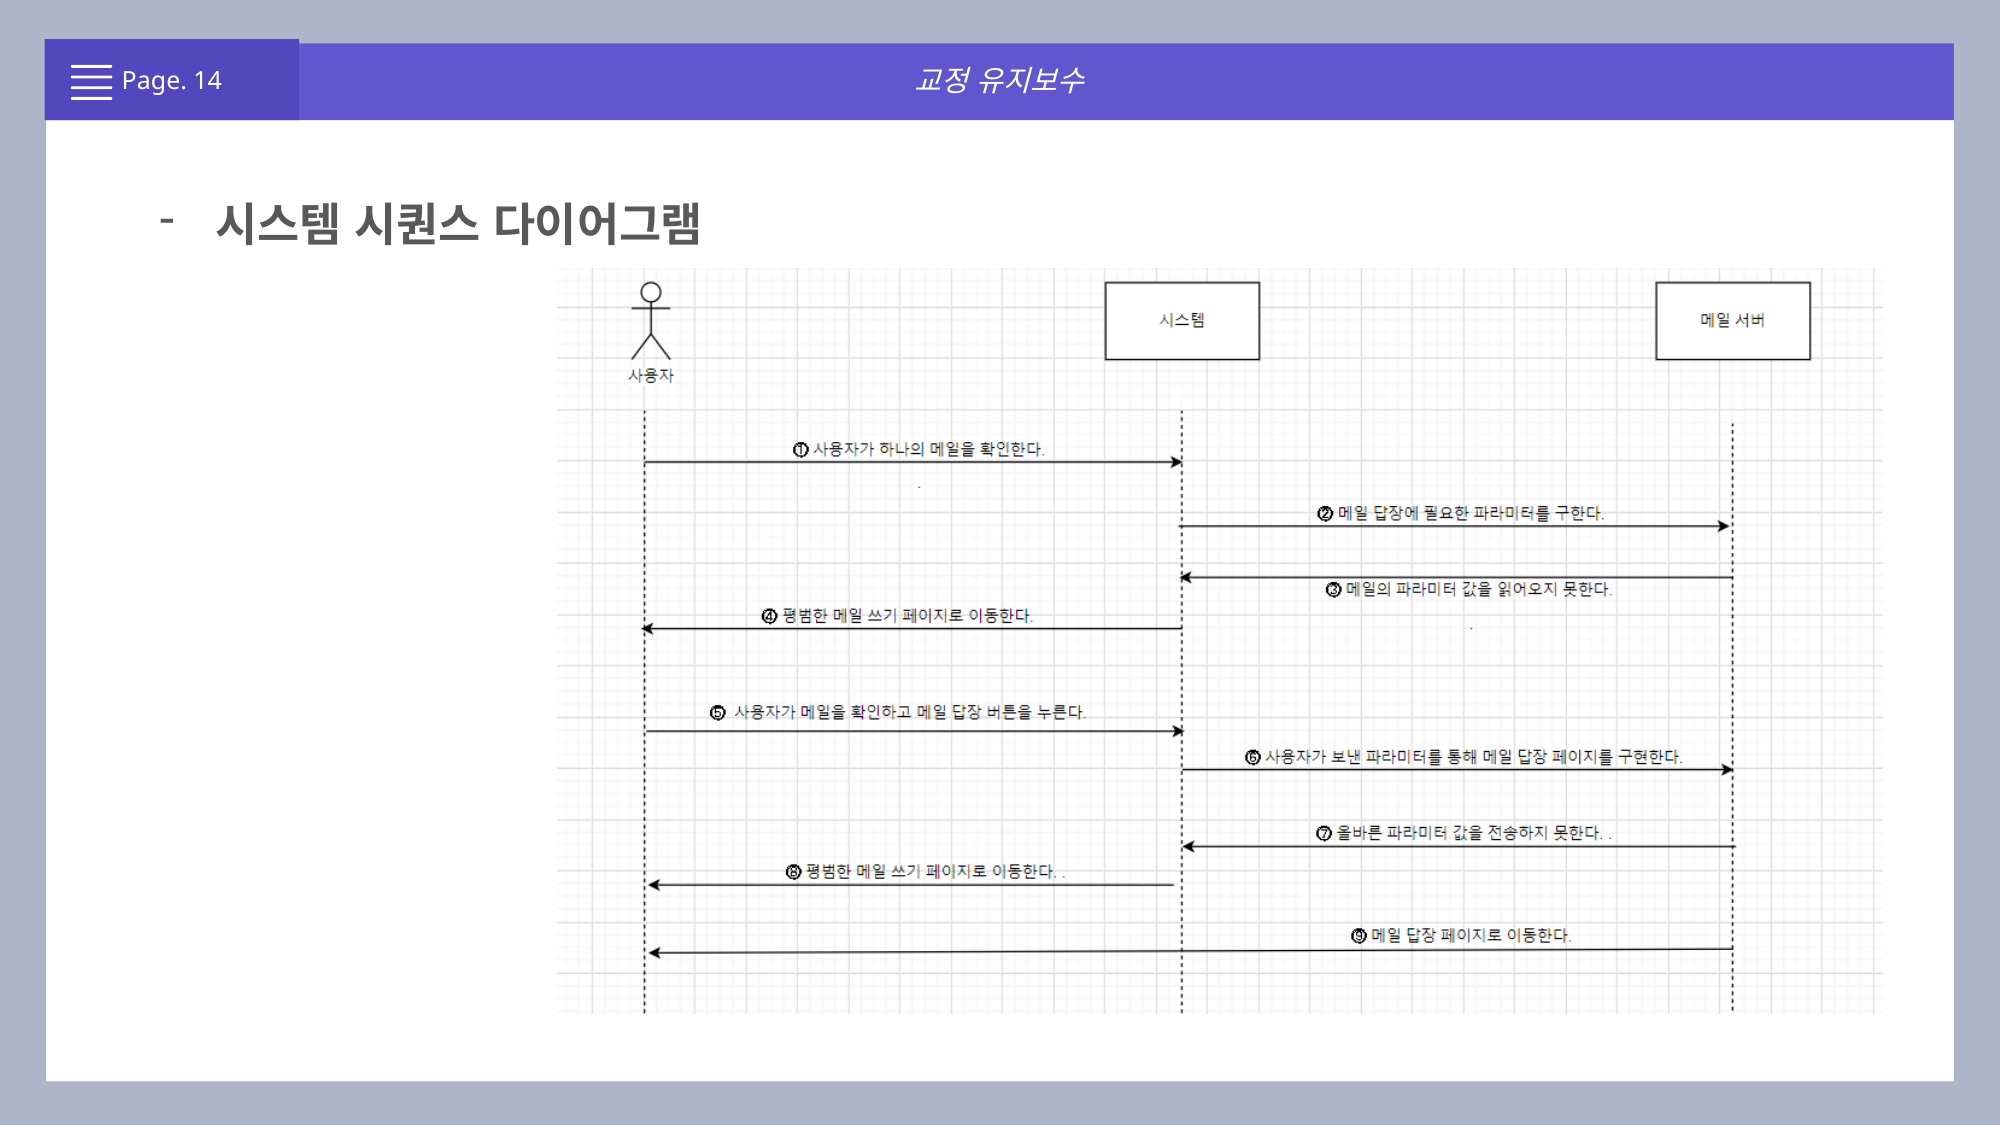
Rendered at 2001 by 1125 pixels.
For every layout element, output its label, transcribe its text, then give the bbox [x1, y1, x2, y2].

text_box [44, 39, 300, 121]
text_box 시스템 시퀀스 다이어그램 [144, 160, 1856, 259]
picture [556, 268, 1883, 1015]
text_box [0, 0, 2000, 1125]
text_box 교정 유지보수 [300, 44, 1953, 121]
